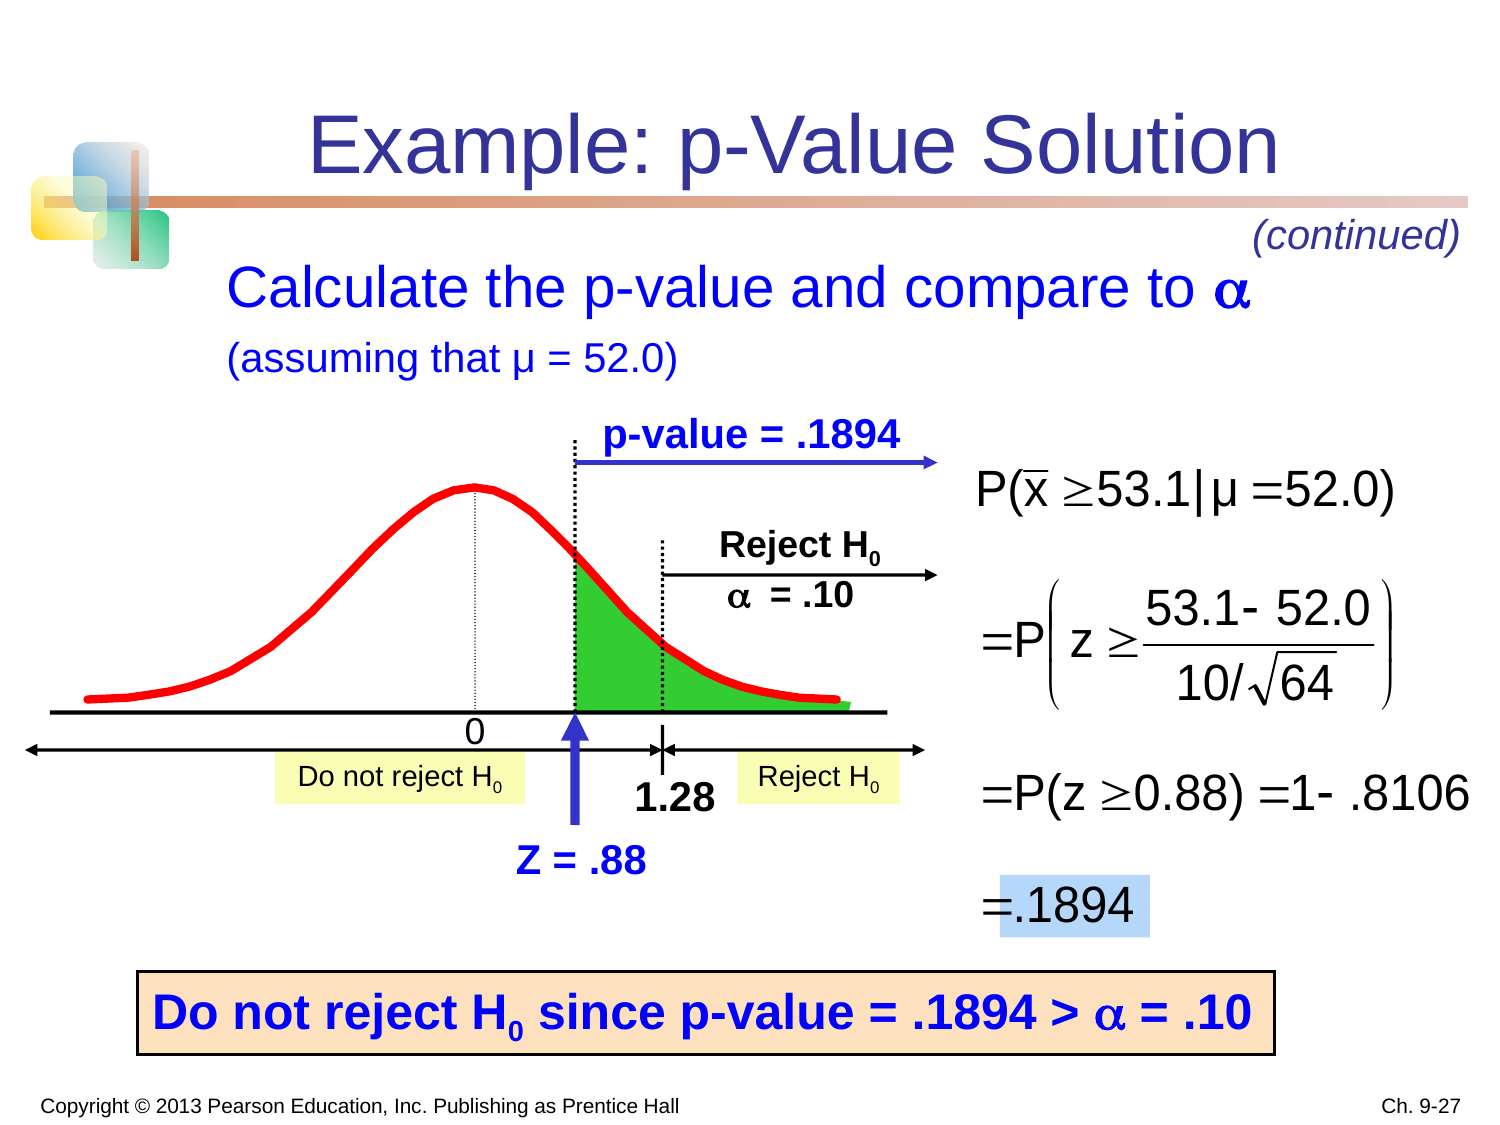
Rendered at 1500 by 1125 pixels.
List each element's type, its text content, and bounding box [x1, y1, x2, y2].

text_box (continued) [1237, 200, 1477, 266]
text_box [474, 487, 837, 700]
text_box [925, 456, 938, 469]
text_box p-value = .1894 [587, 399, 925, 465]
list Calculate the p-value and compare to  (assuming that μ = 52.0) [212, 249, 1413, 398]
text_box [663, 743, 925, 757]
text_box Reject H0 [737, 751, 900, 805]
slide_number Ch. 9-27 [1124, 1071, 1476, 1125]
text_box Reject H0 [675, 512, 925, 579]
text_box [87, 487, 474, 700]
text_box [568, 712, 582, 825]
text_box Do not reject H0 since p-value = .1894 >  = .10 [137, 971, 1275, 1055]
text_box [970, 458, 1480, 935]
text_box [574, 556, 852, 712]
text_box [24, 743, 437, 757]
footer Copyright © 2013 Pearson Education, Inc. Publishing as Prentice Hall [0, 1071, 721, 1125]
text_box Z = .88 [487, 825, 675, 890]
text_box 1.28 [587, 762, 763, 828]
text_box [925, 568, 938, 582]
text_box Do not reject H0 [275, 751, 525, 805]
text_box [576, 743, 662, 757]
title Example: p-Value Solution [188, 34, 1401, 198]
text_box 0 [437, 699, 513, 760]
text_box  = .10 [712, 579, 913, 622]
